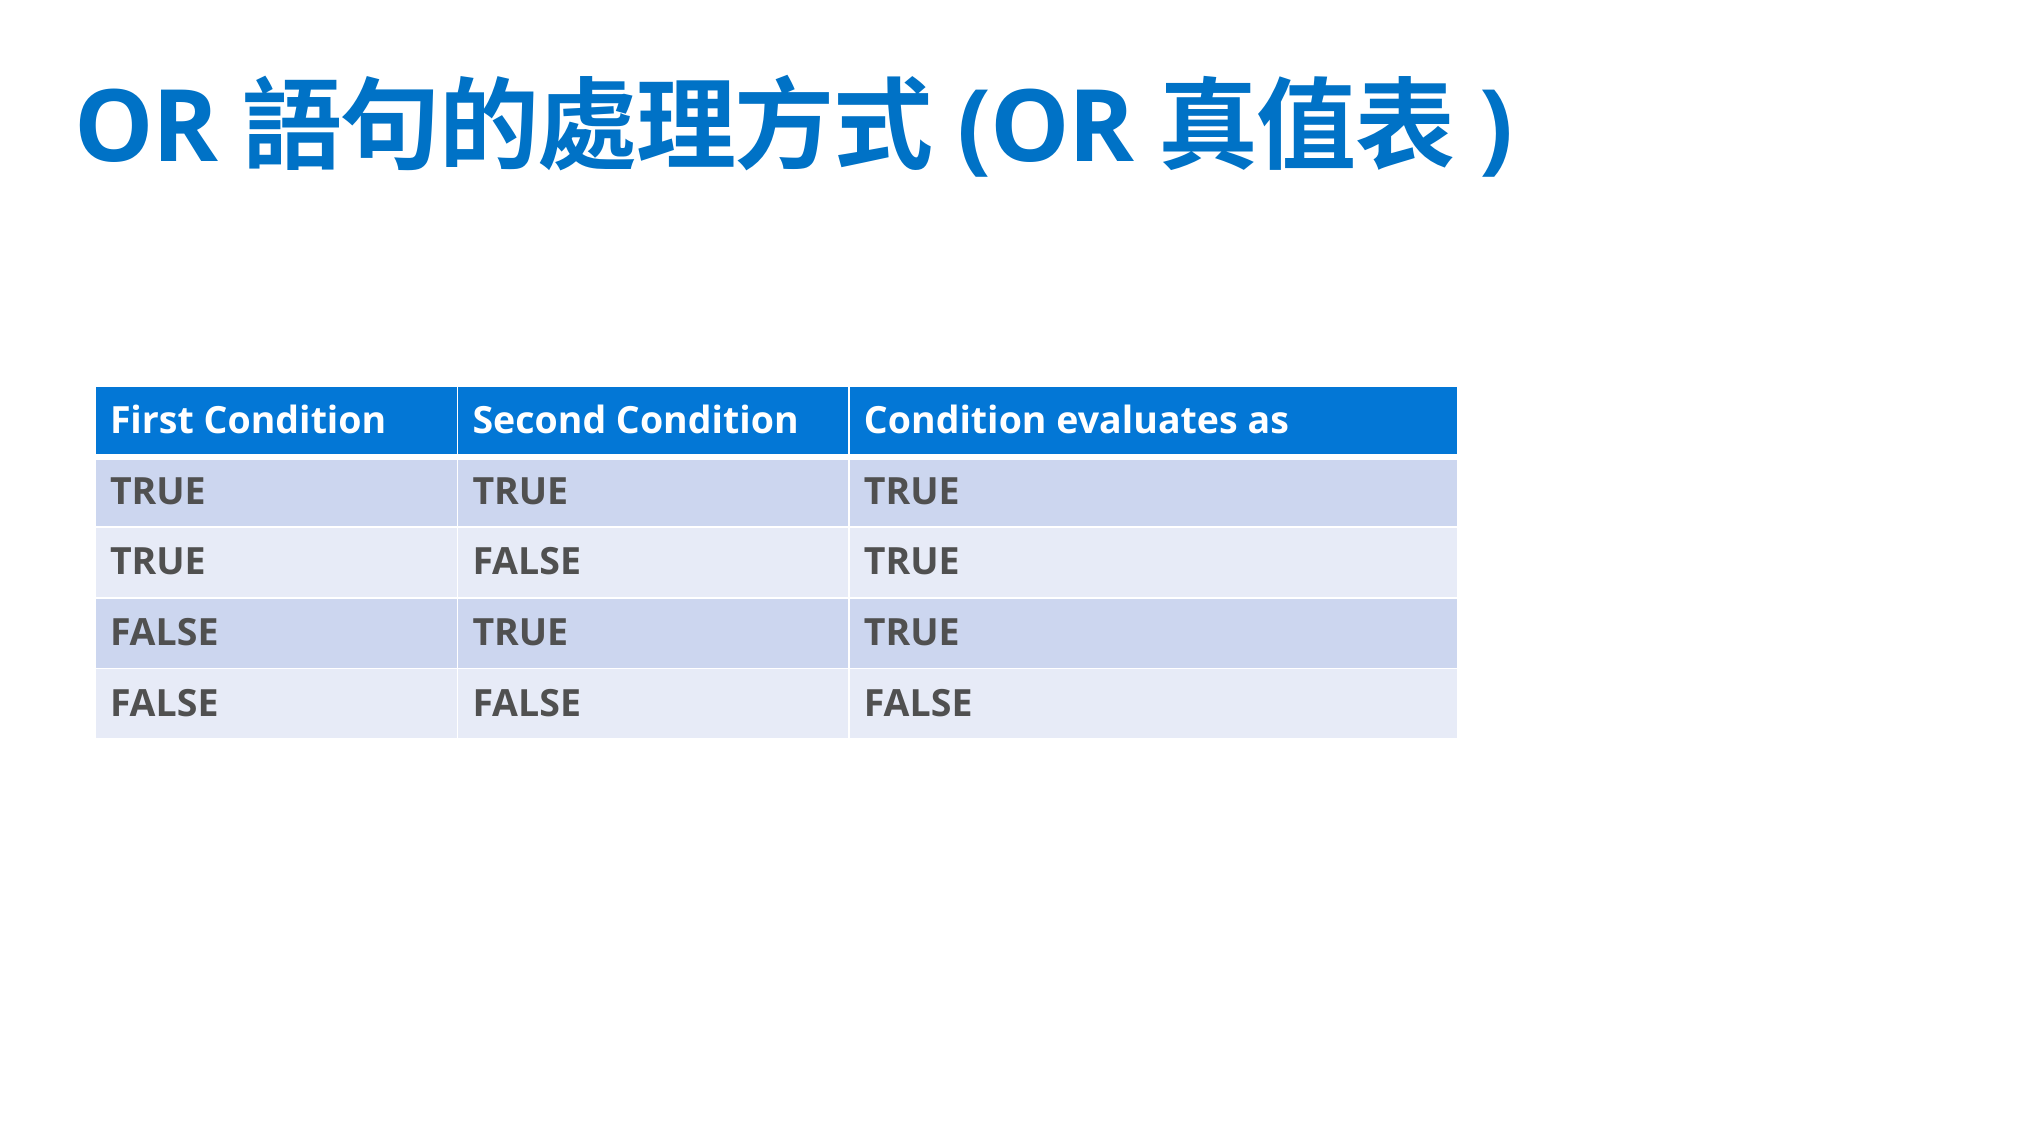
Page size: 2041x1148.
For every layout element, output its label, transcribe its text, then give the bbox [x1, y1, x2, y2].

table_header Second Condition [458, 387, 848, 454]
table_cell FALSE [850, 669, 1457, 738]
table_cell TRUE [850, 599, 1457, 668]
table_cell TRUE [458, 460, 848, 526]
table_cell FALSE [96, 599, 457, 668]
table_cell FALSE [96, 669, 457, 738]
table_cell FALSE [458, 528, 848, 597]
table_cell FALSE [458, 669, 848, 738]
table_cell TRUE [96, 528, 457, 597]
table_header First Condition [96, 387, 457, 454]
text_box OR語句的處理方式(OR真值表) [60, 60, 1980, 210]
table_cell TRUE [96, 460, 457, 526]
table_cell TRUE [850, 460, 1457, 526]
table_cell TRUE [458, 599, 848, 668]
table_cell TRUE [850, 528, 1457, 597]
table_header Condition evaluates as [850, 387, 1457, 454]
